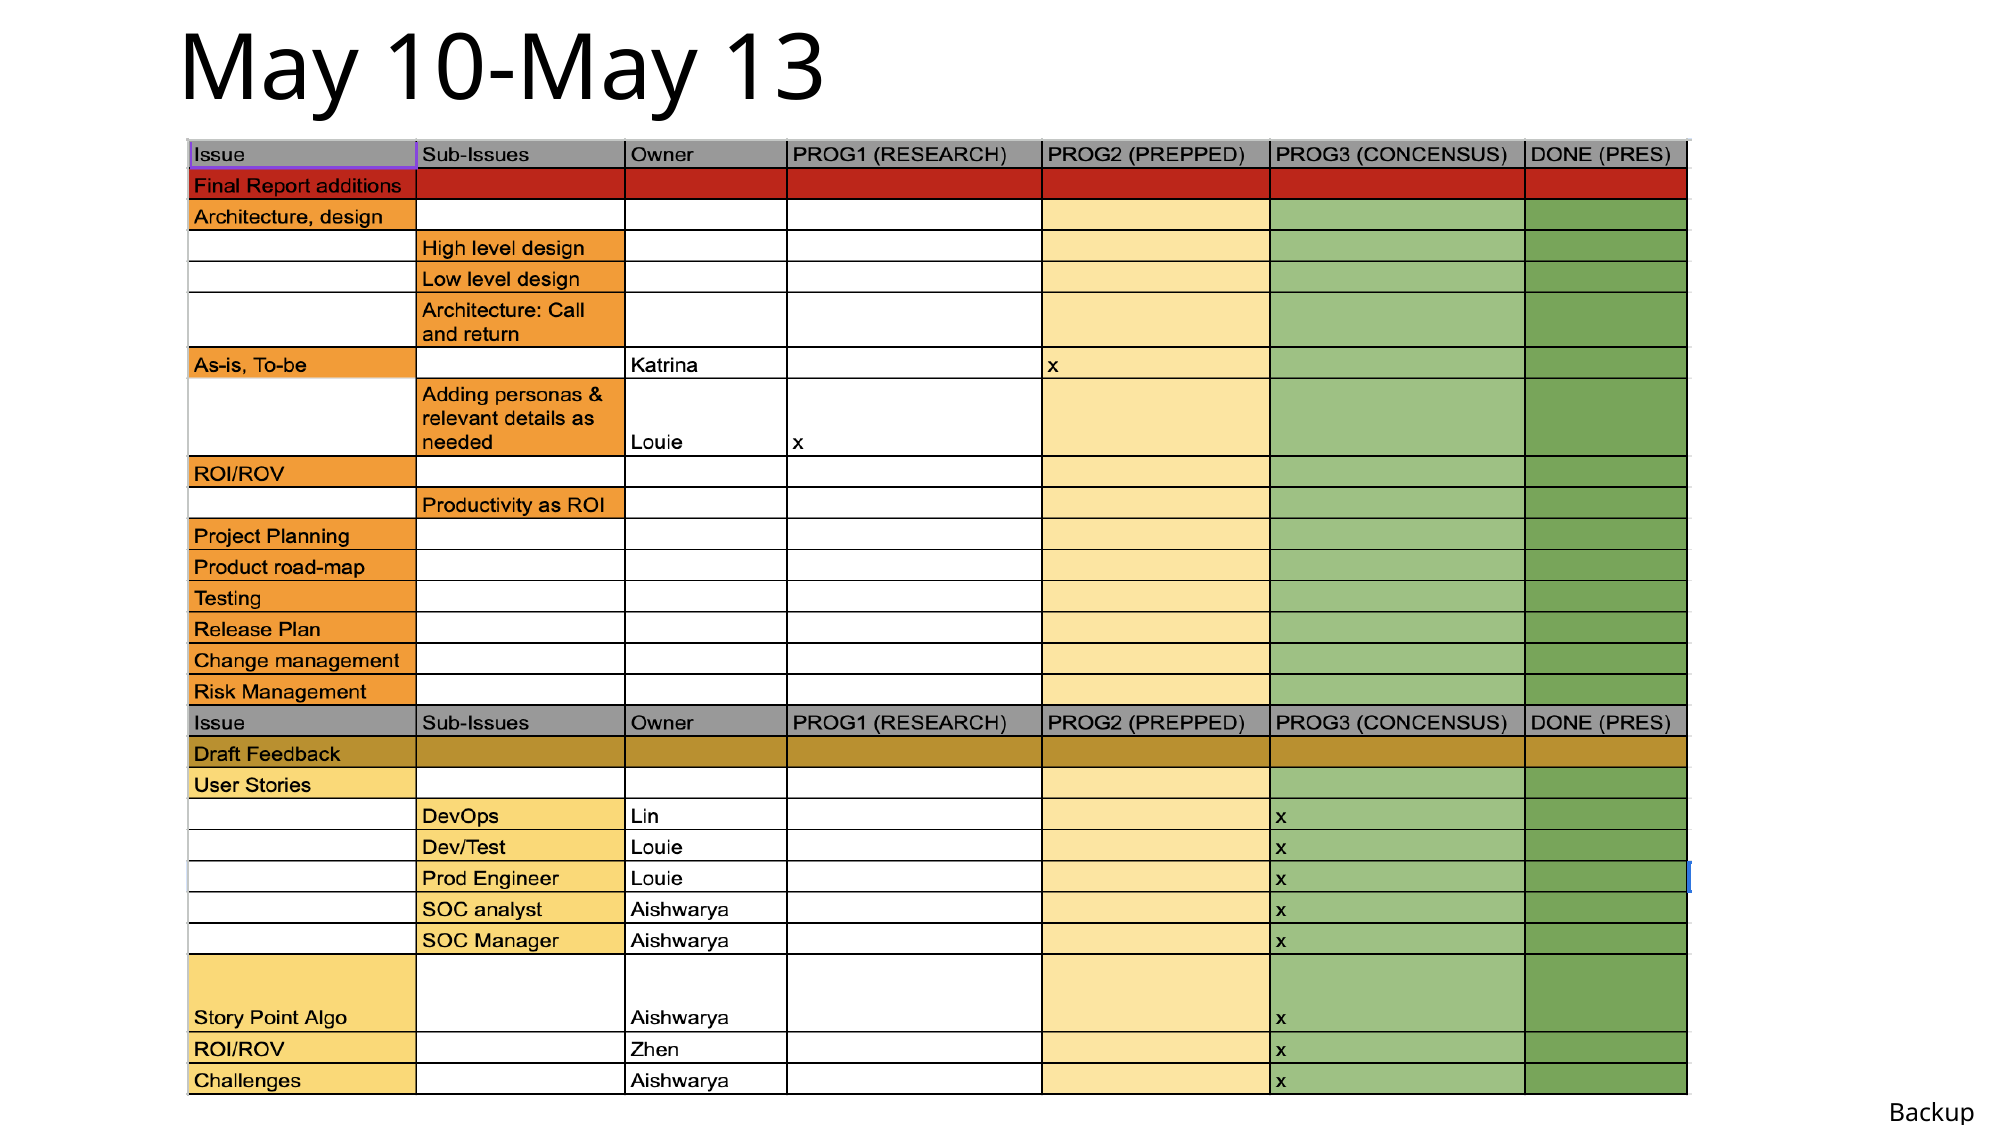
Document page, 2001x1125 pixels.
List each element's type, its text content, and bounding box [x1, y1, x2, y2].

picture [186, 137, 1693, 1097]
text_box Backup [1864, 1076, 2000, 1125]
title May 10-May 13 [157, 0, 1843, 126]
